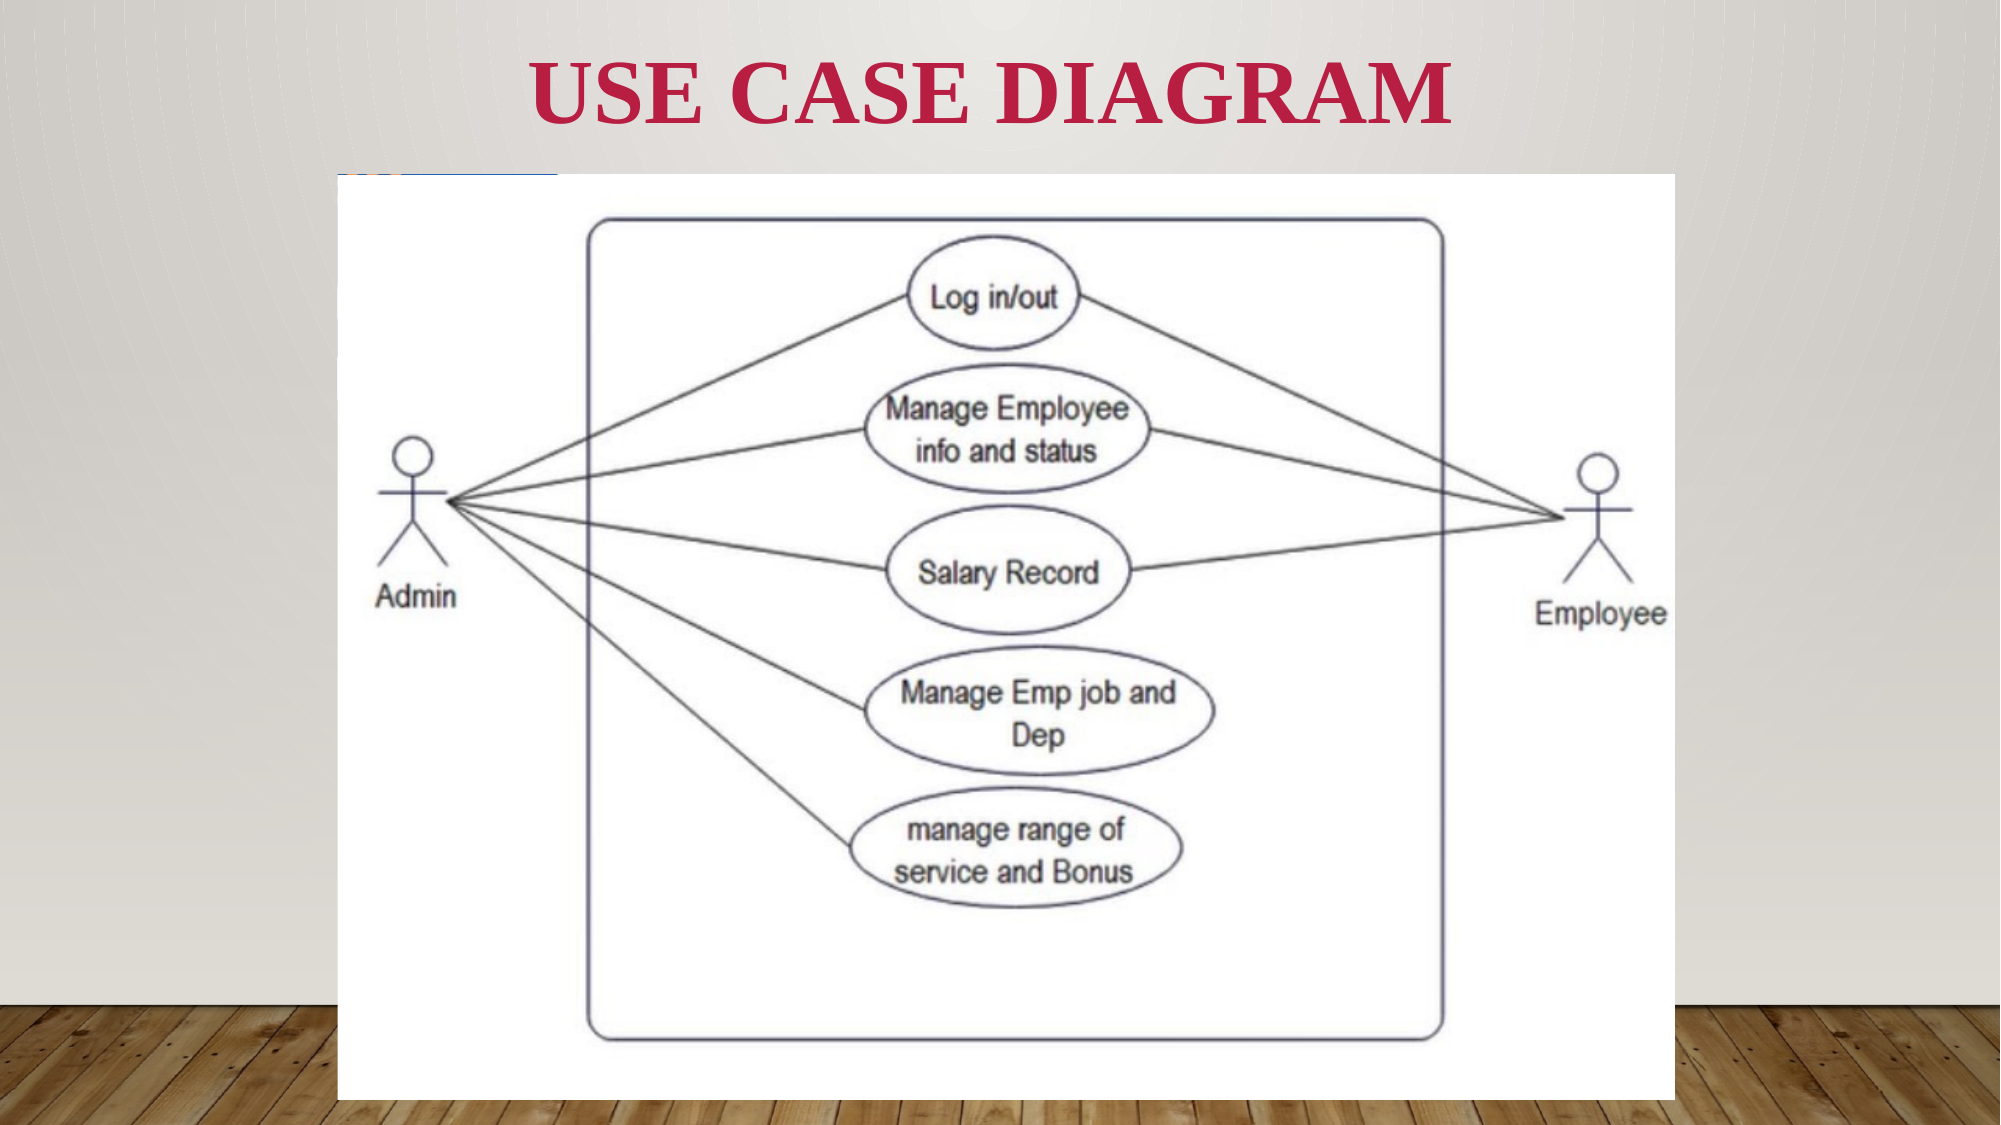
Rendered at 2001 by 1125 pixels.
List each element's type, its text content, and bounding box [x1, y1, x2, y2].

picture [0, 174, 2000, 1125]
text_box USE CASE DIAGRAM [512, 24, 1800, 150]
